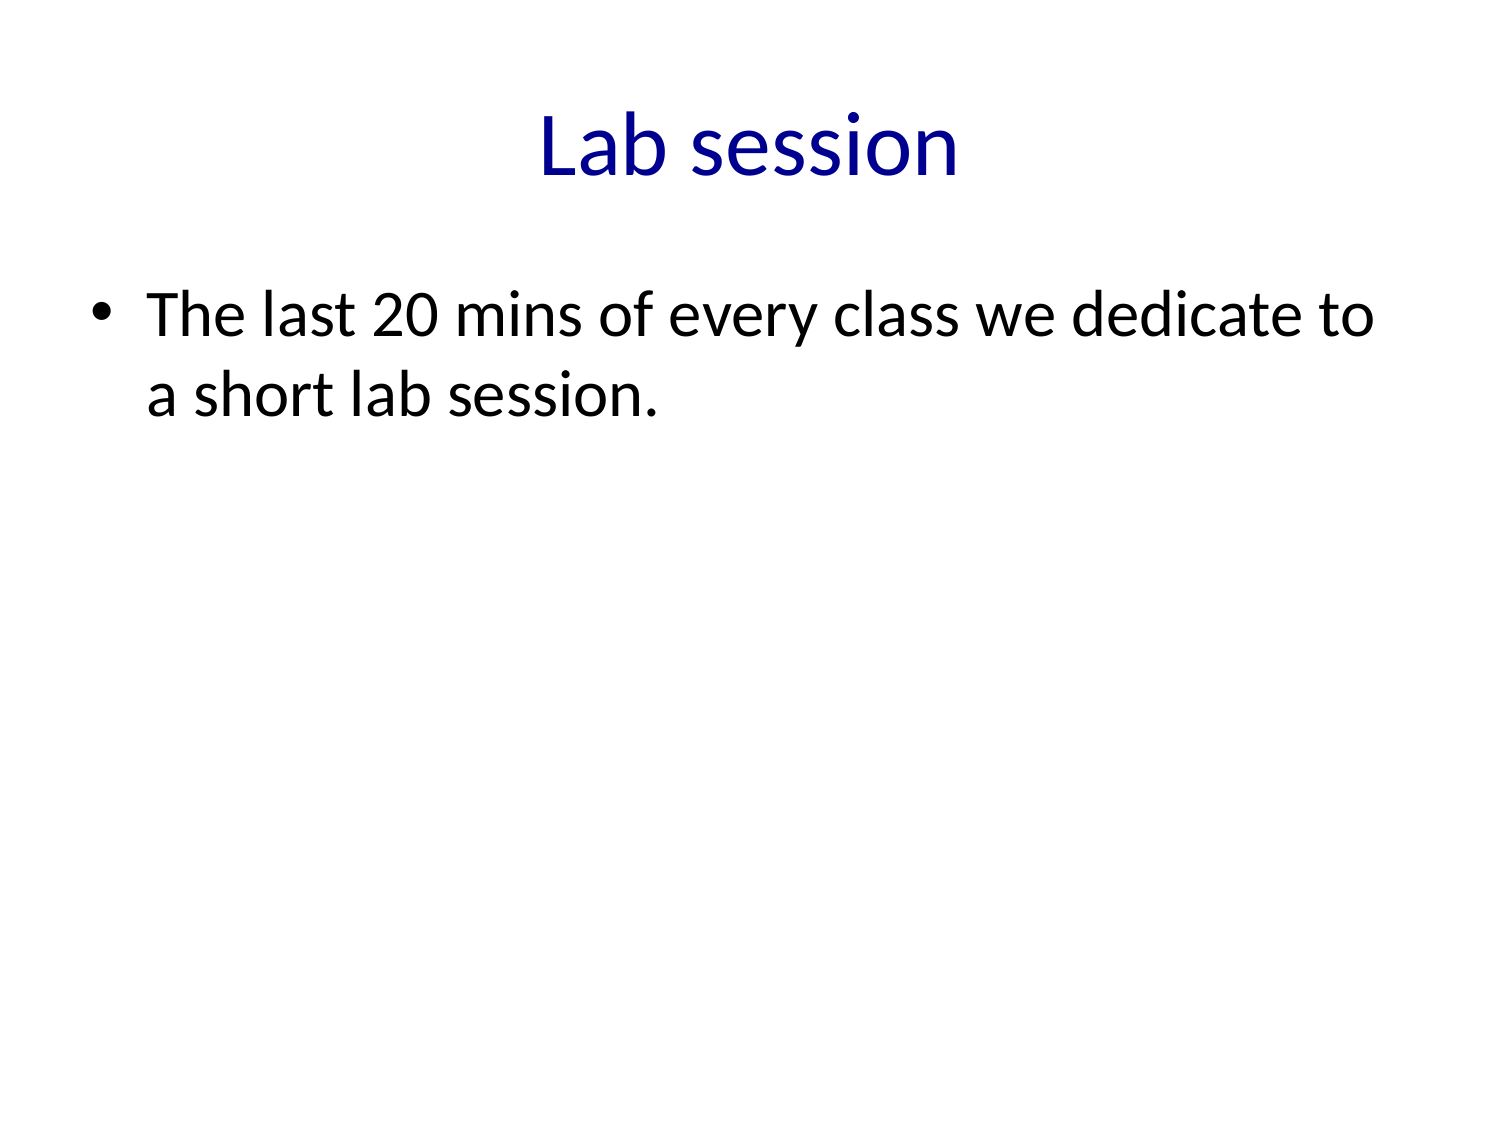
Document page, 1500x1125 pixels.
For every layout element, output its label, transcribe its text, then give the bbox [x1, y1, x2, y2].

title Lab session [75, 45, 1425, 233]
list The last 20 mins of every class we dedicate to a short lab session. [75, 262, 1425, 1005]
